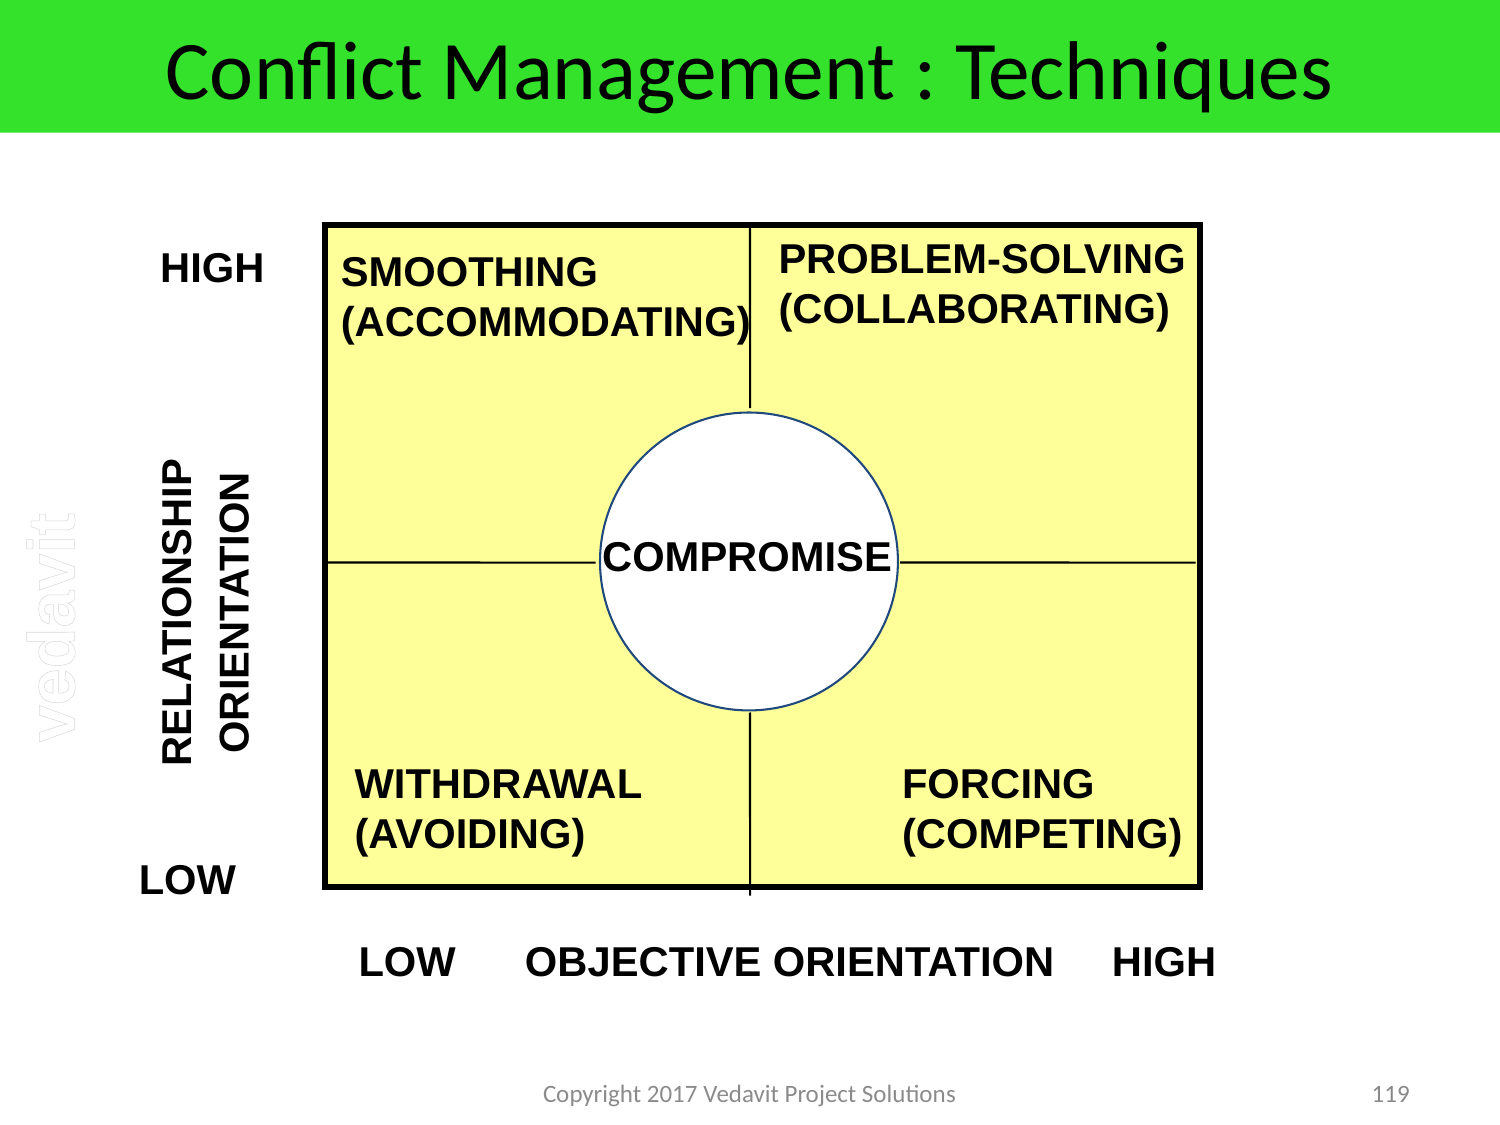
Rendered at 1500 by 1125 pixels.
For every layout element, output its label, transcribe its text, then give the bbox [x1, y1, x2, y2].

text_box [112, 224, 1263, 988]
footer Copyright 2017 Vedavit Project Solutions [512, 1062, 988, 1123]
title Conflict Management : Techniques [0, 0, 1500, 133]
slide_number 119 [1074, 1062, 1425, 1123]
